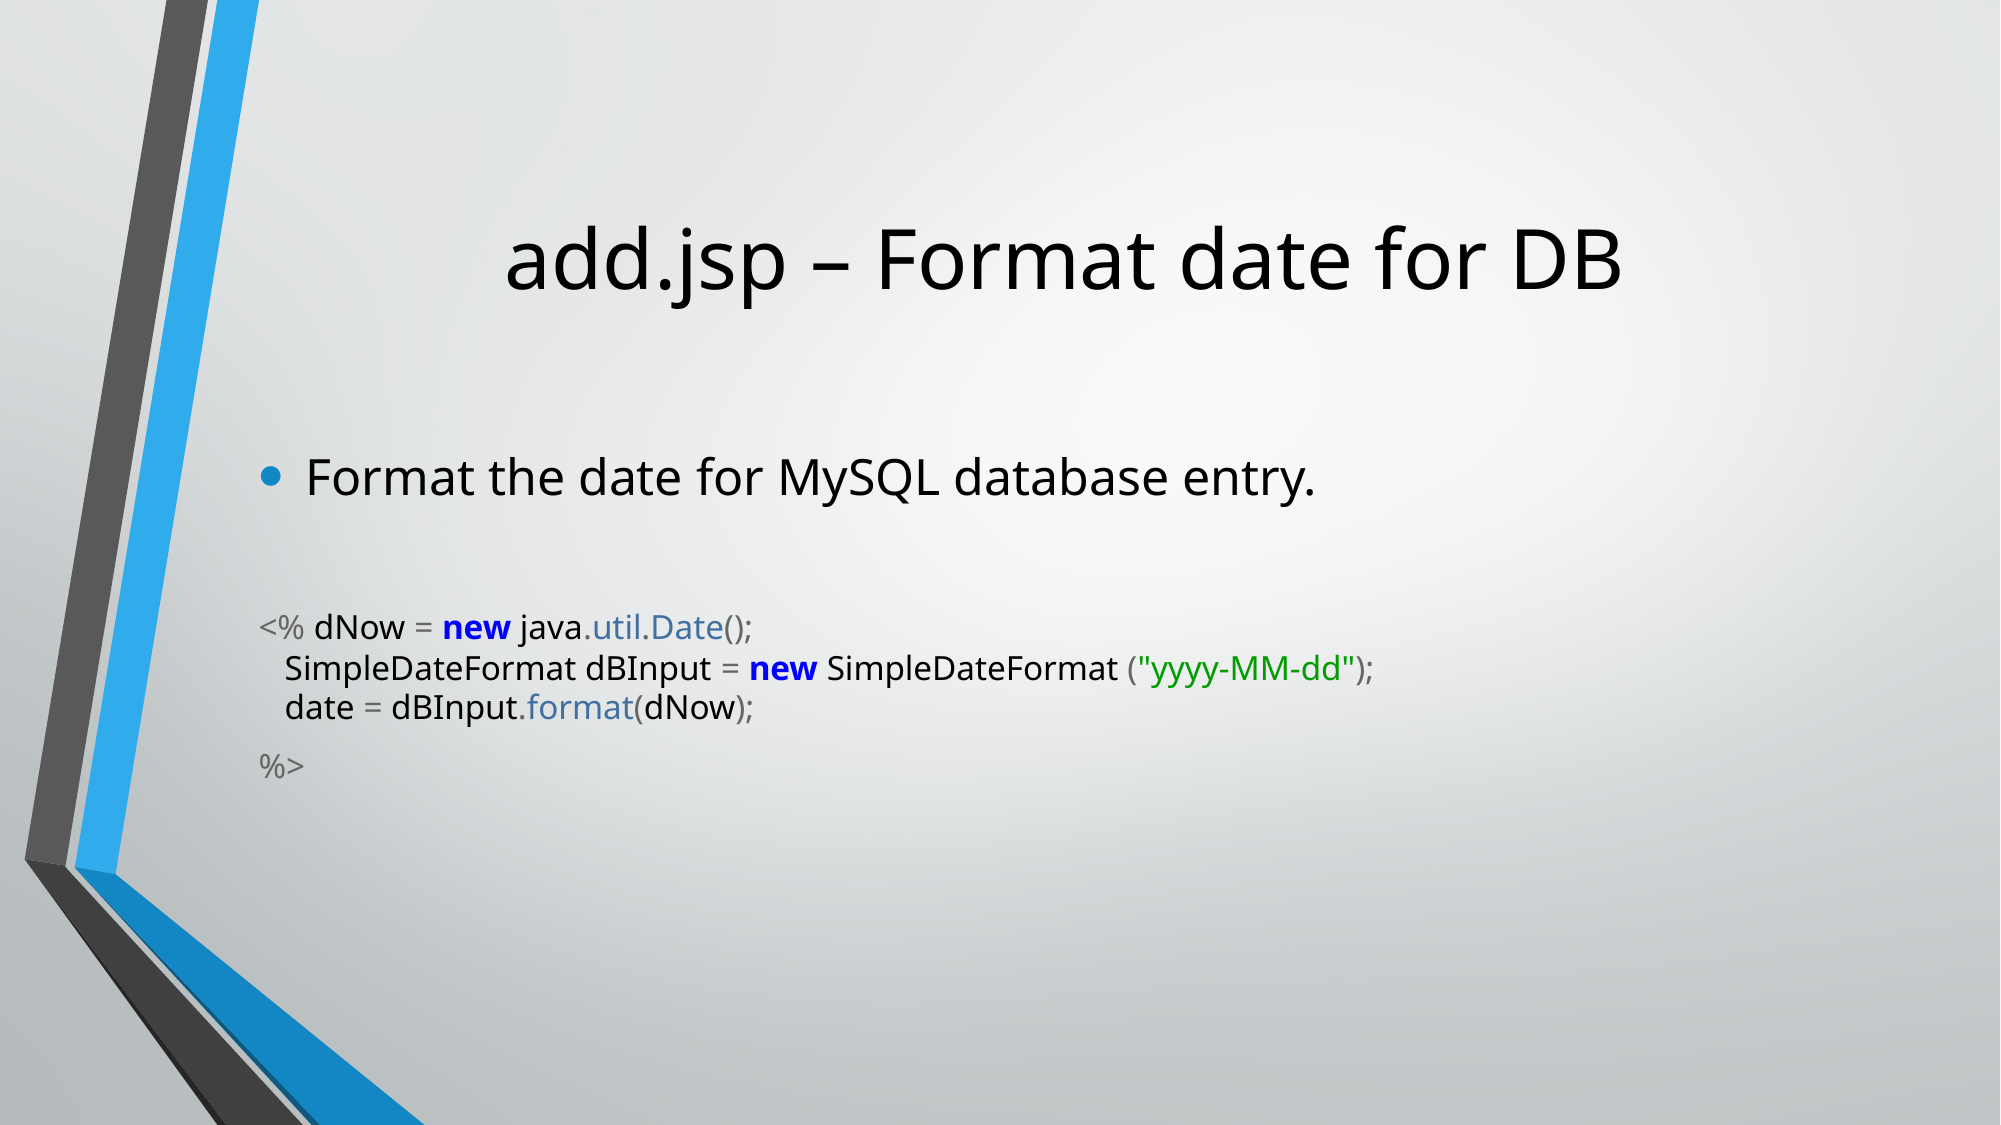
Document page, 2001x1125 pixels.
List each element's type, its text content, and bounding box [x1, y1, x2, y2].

title add.jsp – Format date for DB [243, 112, 1887, 400]
list Format the date for MySQL database entry. <% dNow = new java.util.Date(); SimpleDateFormat dBInput = new SimpleDateFormat ("yyyy-MM-dd"); date = dBInput.format(dNow); %> [243, 437, 1887, 950]
